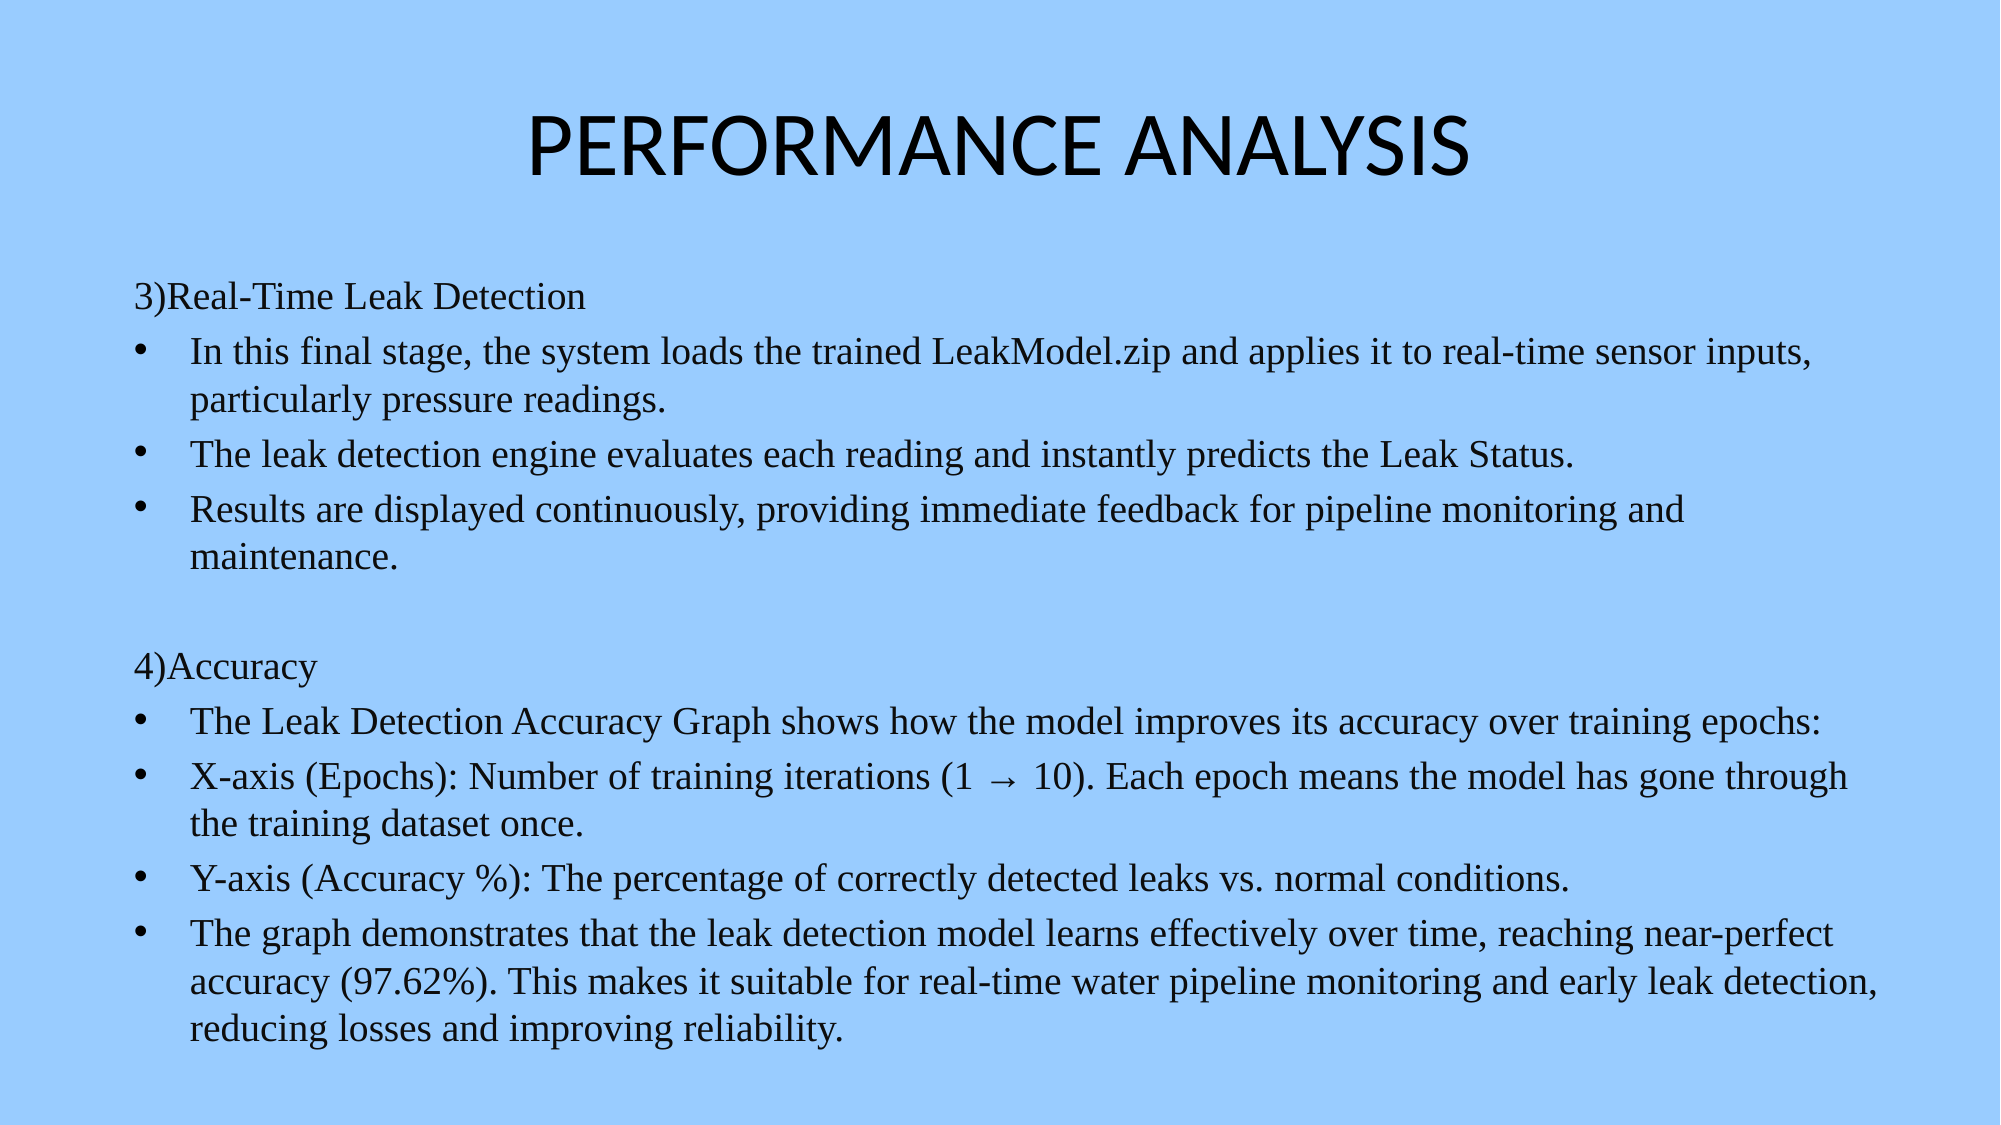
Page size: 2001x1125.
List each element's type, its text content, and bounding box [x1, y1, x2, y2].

title PERFORMANCE ANALYSIS [99, 45, 1900, 233]
list 3)Real-Time Leak Detection In this final stage, the system loads the trained LeakModel.zip and applies it to real-time sensor inputs, particularly pressure readings. The leak detection engine evaluates each reading and instantly predicts the Leak Status. Results are displayed continuously, providing immediate feedback for pipeline monitoring and maintenance. 4)Accuracy The Leak Detection Accuracy Graph shows how the model improves its accuracy over training epochs: X-axis (Epochs): Number of training iterations (1 → 10). Each epoch means the model has gone through the training dataset once. Y-axis (Accuracy %): The percentage of correctly detected leaks vs. normal conditions. The graph demonstrates that the leak detection model learns effectively over time, reaching near-perfect accuracy (97.62%). This makes it suitable for real-time water pipeline monitoring and early leak detection, reducing losses and improving reliability. [99, 262, 1900, 1005]
